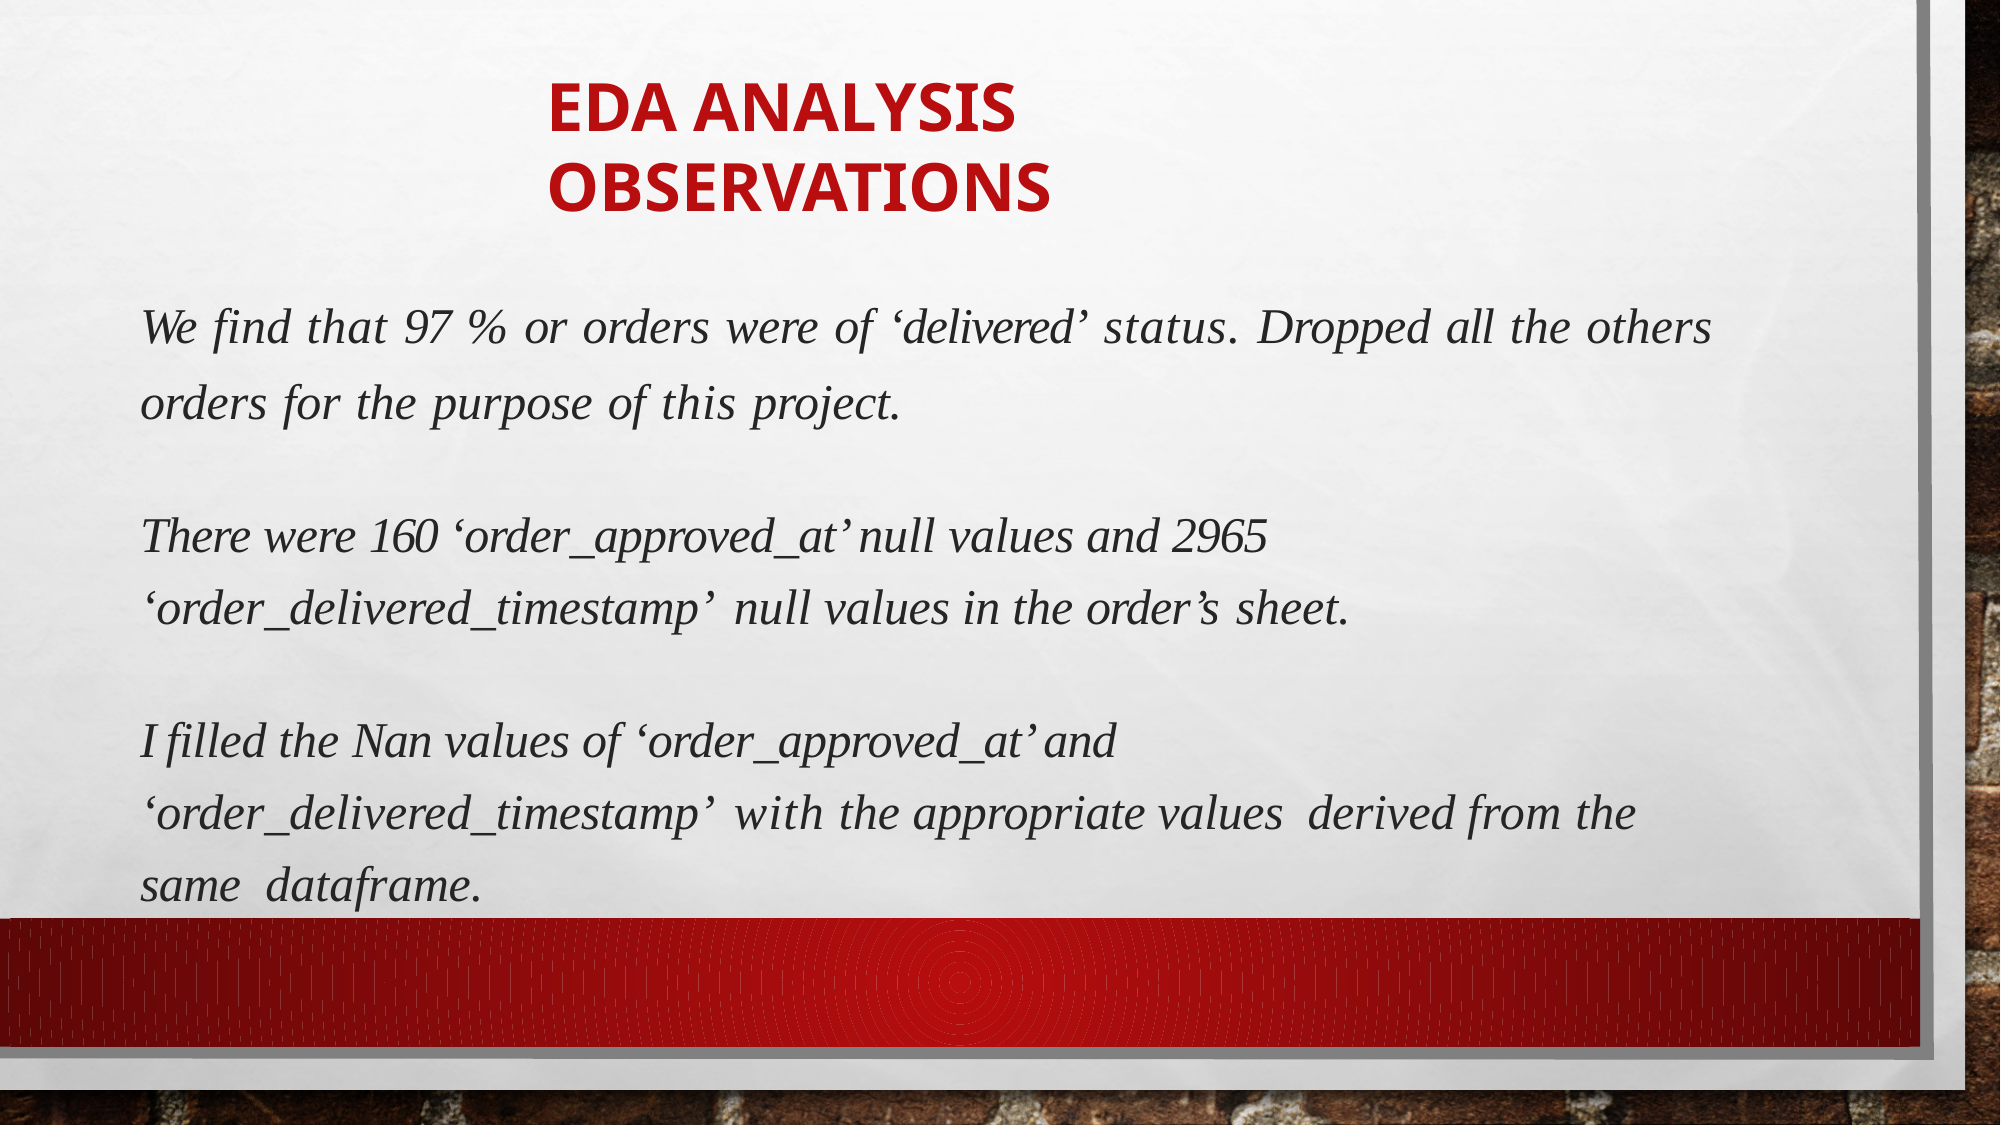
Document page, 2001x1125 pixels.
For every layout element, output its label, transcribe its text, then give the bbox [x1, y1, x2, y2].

text_box We find that 97 % or orders were of ‘delivered’ status. Dropped all the others orders for the purpose of this project. There were 160 ‘order_approved_at’ null values and 2965 ‘order_delivered_timestamp’ null values in the order’s sheet. I filled the Nan values of ‘order_approved_at’ and ‘order_delivered_timestamp’ with the appropriate values derived from the same dataframe. [138, 275, 1782, 912]
picture [0, 0, 2000, 1125]
title EDA Analysis Observations [544, 48, 1456, 239]
